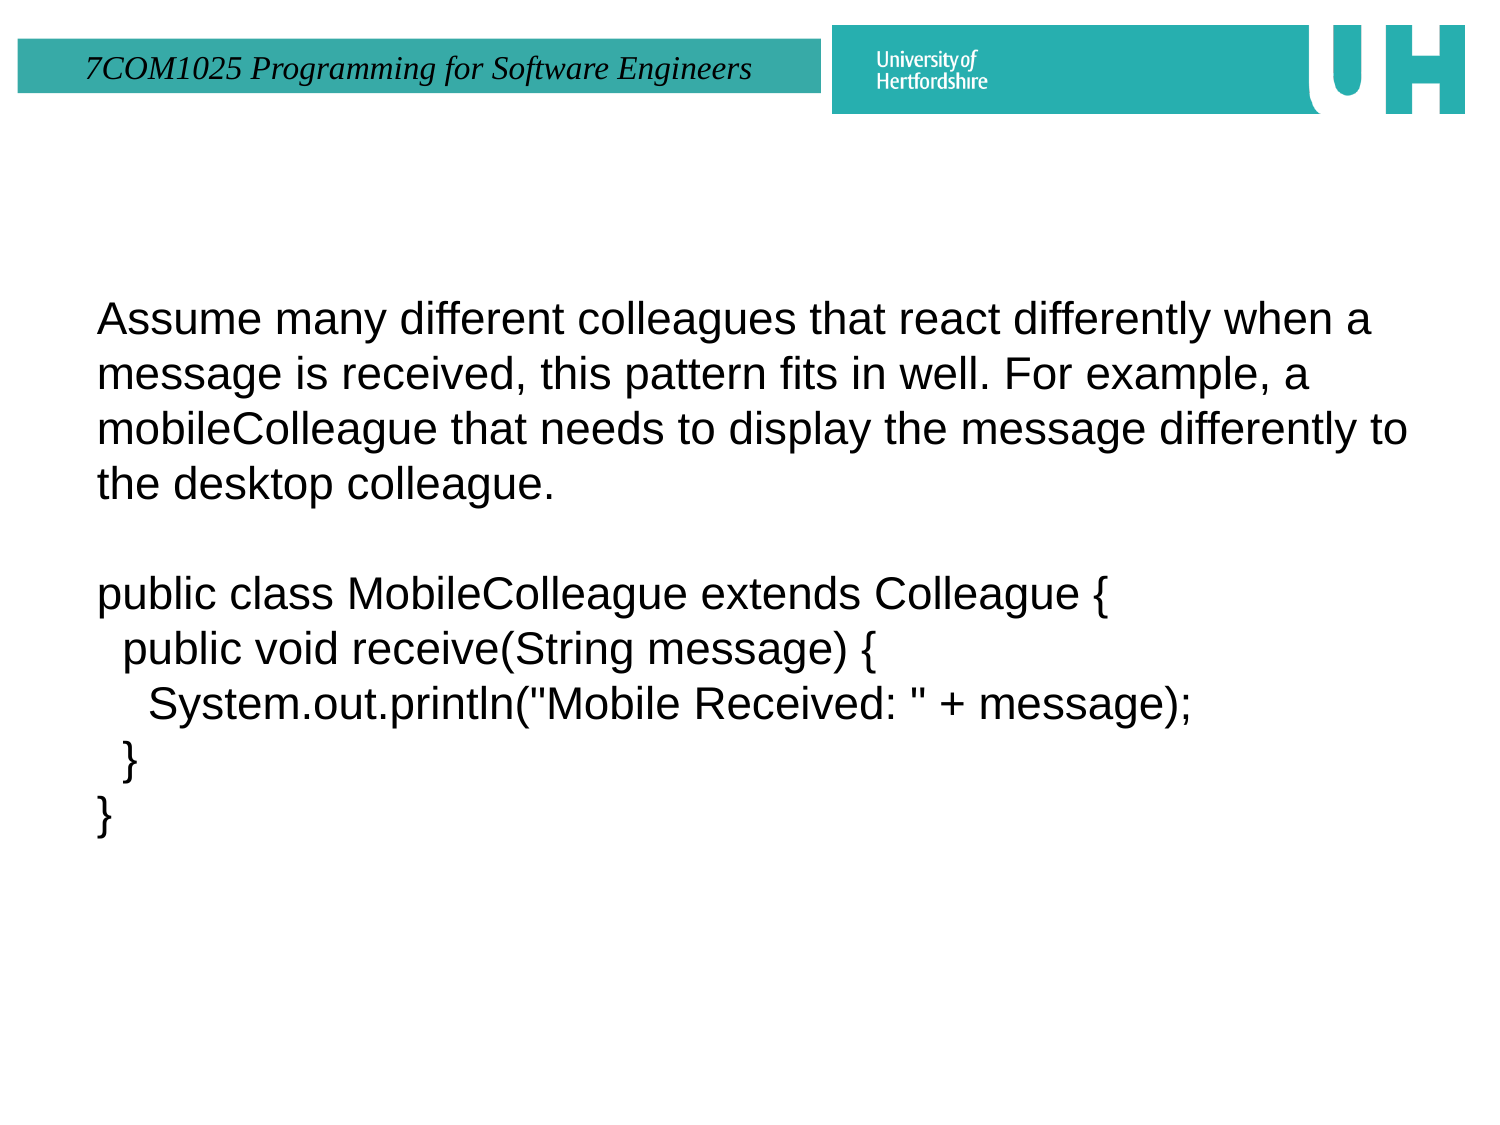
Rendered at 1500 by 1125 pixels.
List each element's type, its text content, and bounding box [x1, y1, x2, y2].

picture [832, 25, 1465, 114]
text_box Assume many different colleagues that react differently when a message is received, this pattern fits in well. For example, a mobileColleague that needs to display the message differently to the desktop colleague. public class MobileColleague extends Colleague { public void receive(String message) { System.out.println("Mobile Received: " + message); } } [82, 281, 1454, 901]
